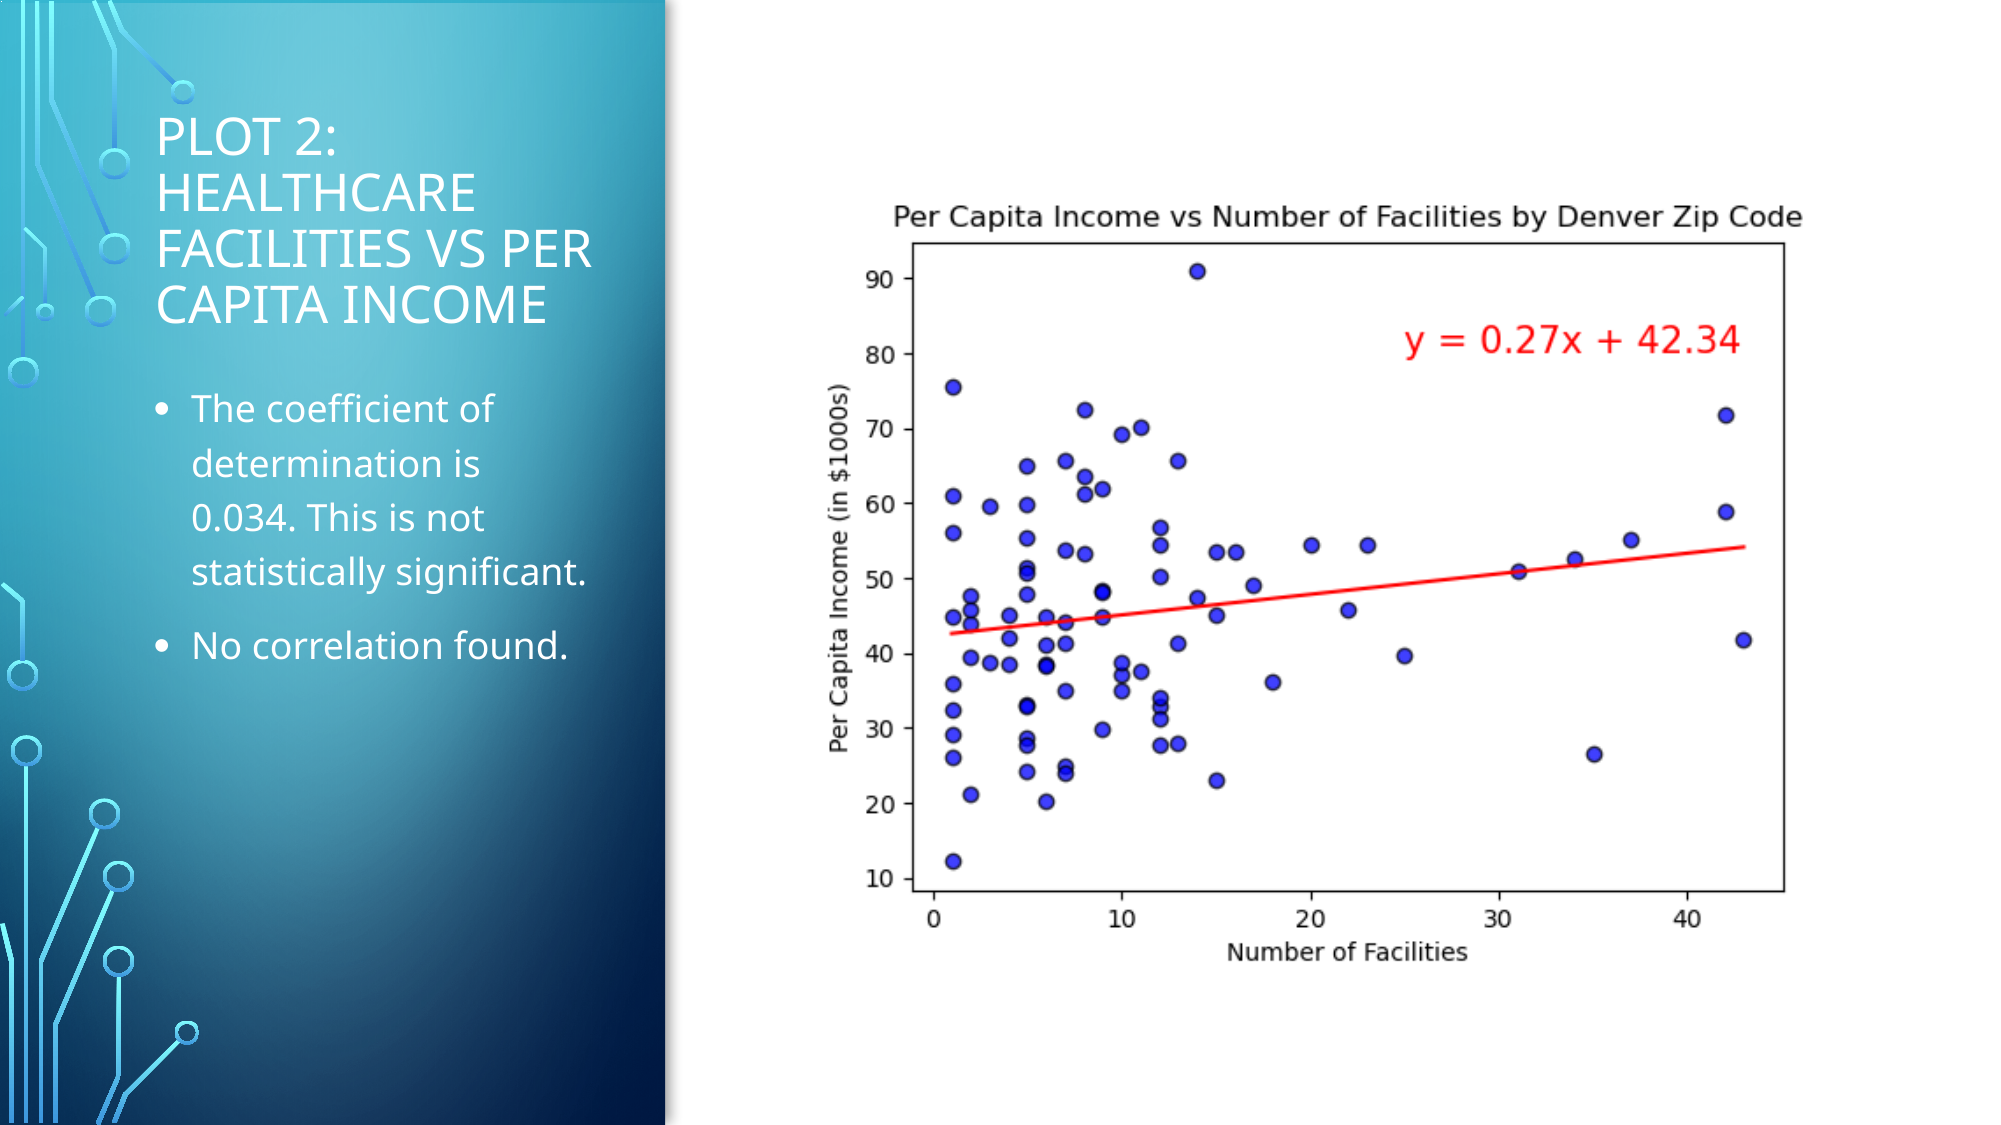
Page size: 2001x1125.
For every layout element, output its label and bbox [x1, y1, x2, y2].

text_box [0, 0, 201, 1125]
text_box [678, 0, 2000, 1125]
picture [772, 140, 1896, 984]
picture [201, 0, 667, 1125]
